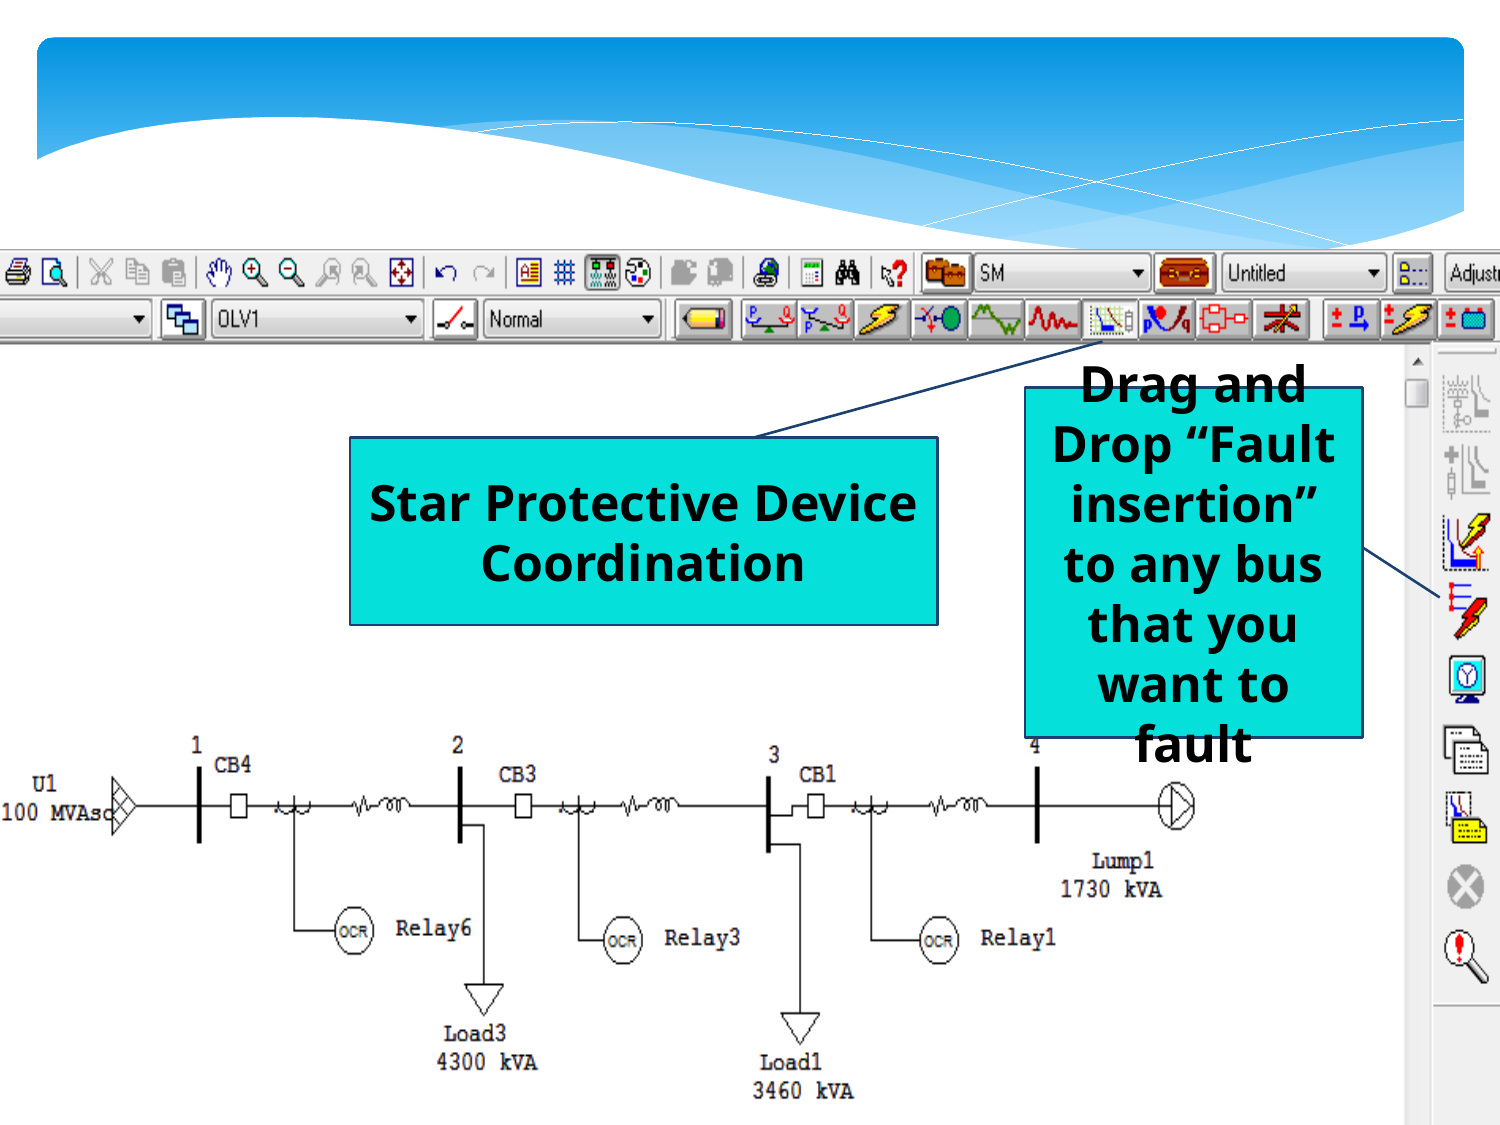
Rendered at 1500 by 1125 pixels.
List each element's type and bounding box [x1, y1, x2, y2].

picture [0, 249, 1500, 1125]
